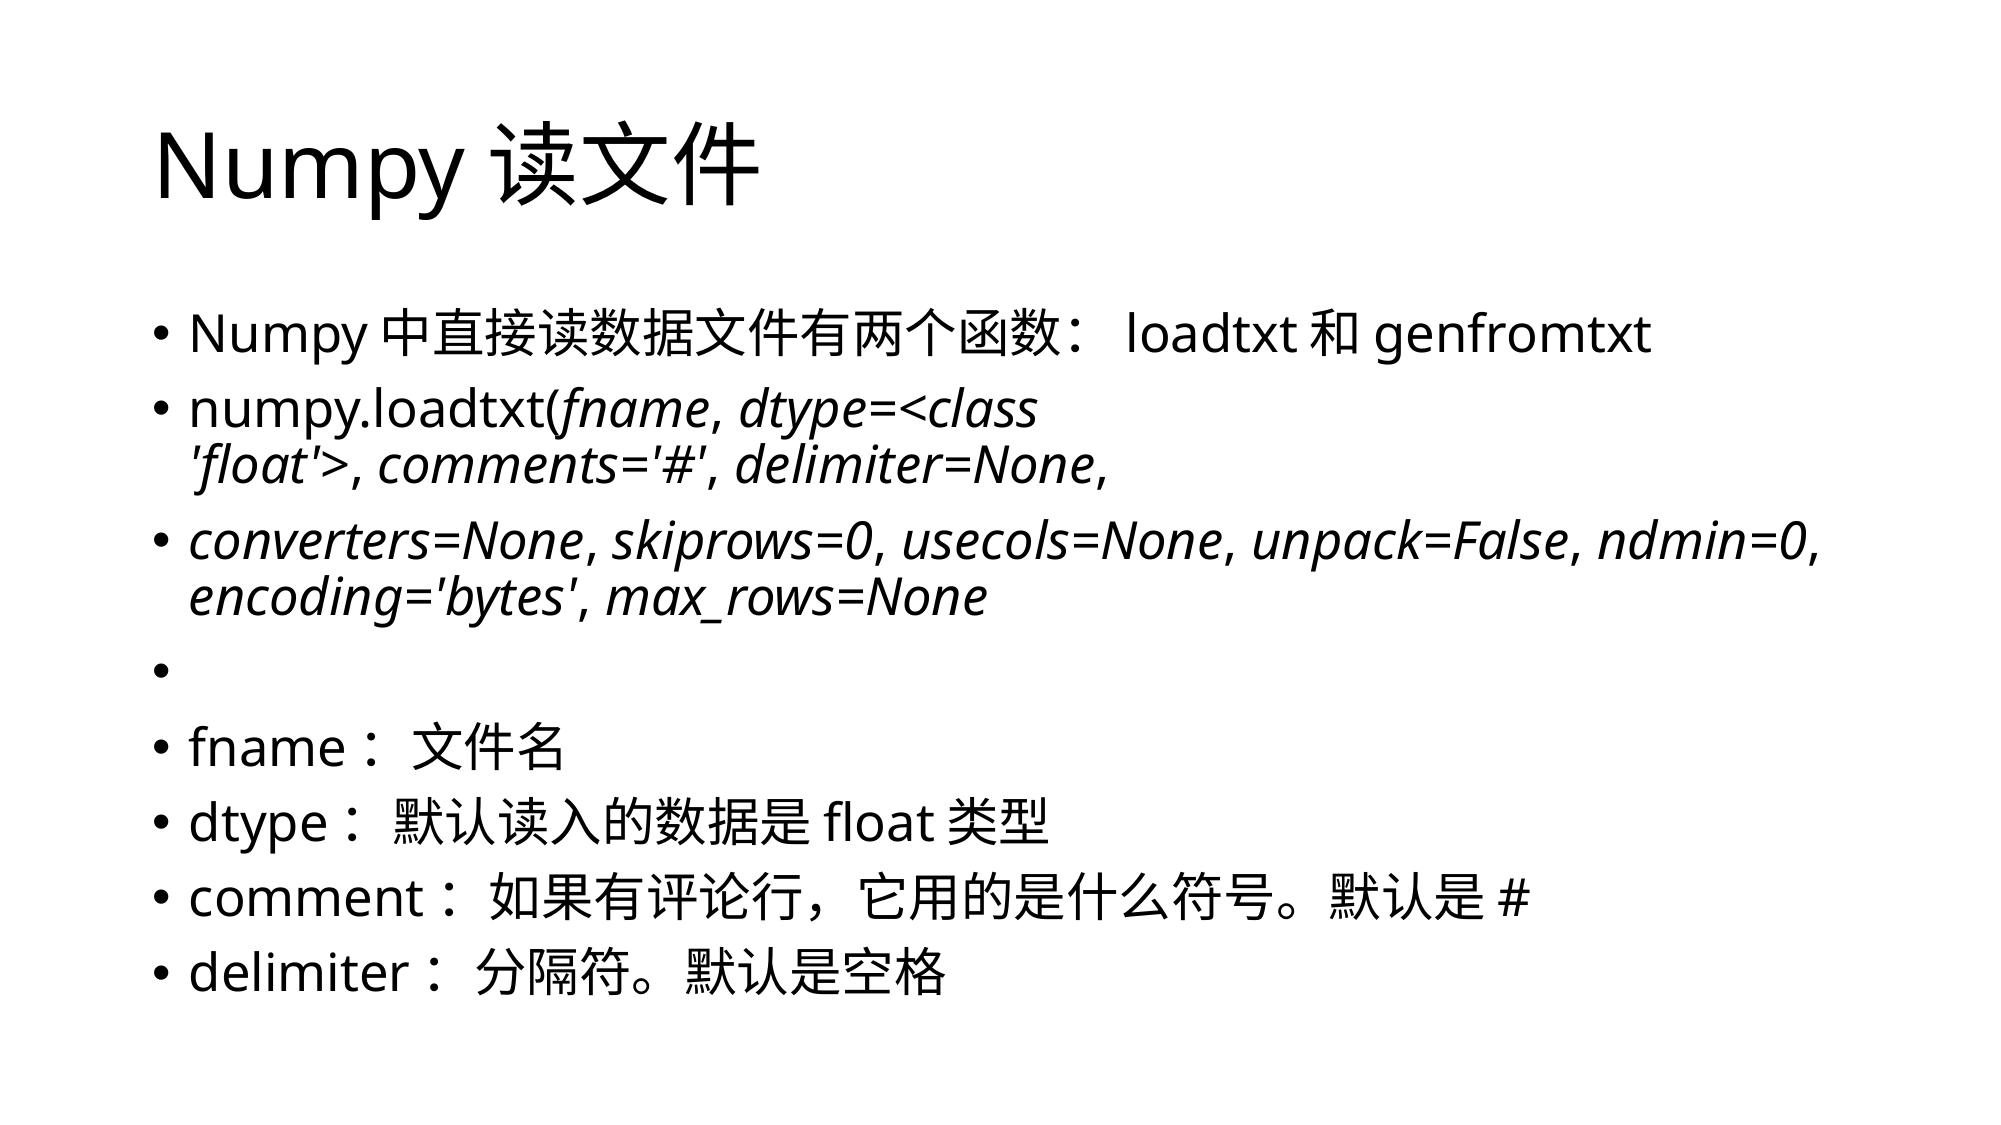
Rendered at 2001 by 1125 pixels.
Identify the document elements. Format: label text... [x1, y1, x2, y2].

list Numpy中直接读数据文件有两个函数：loadtxt和genfromtxt numpy.loadtxt(fname, dtype=<class 'float'>, comments='#', delimiter=None, converters=None, skiprows=0, usecols=None, unpack=False, ndmin=0, encoding='bytes', max_rows=None fname：文件名 dtype：默认读入的数据是float类型 comment：如果有评论行，它用的是什么符号。默认是# delimiter：分隔符。默认是空格 [137, 299, 1863, 1014]
title Numpy读文件 [137, 59, 1863, 278]
